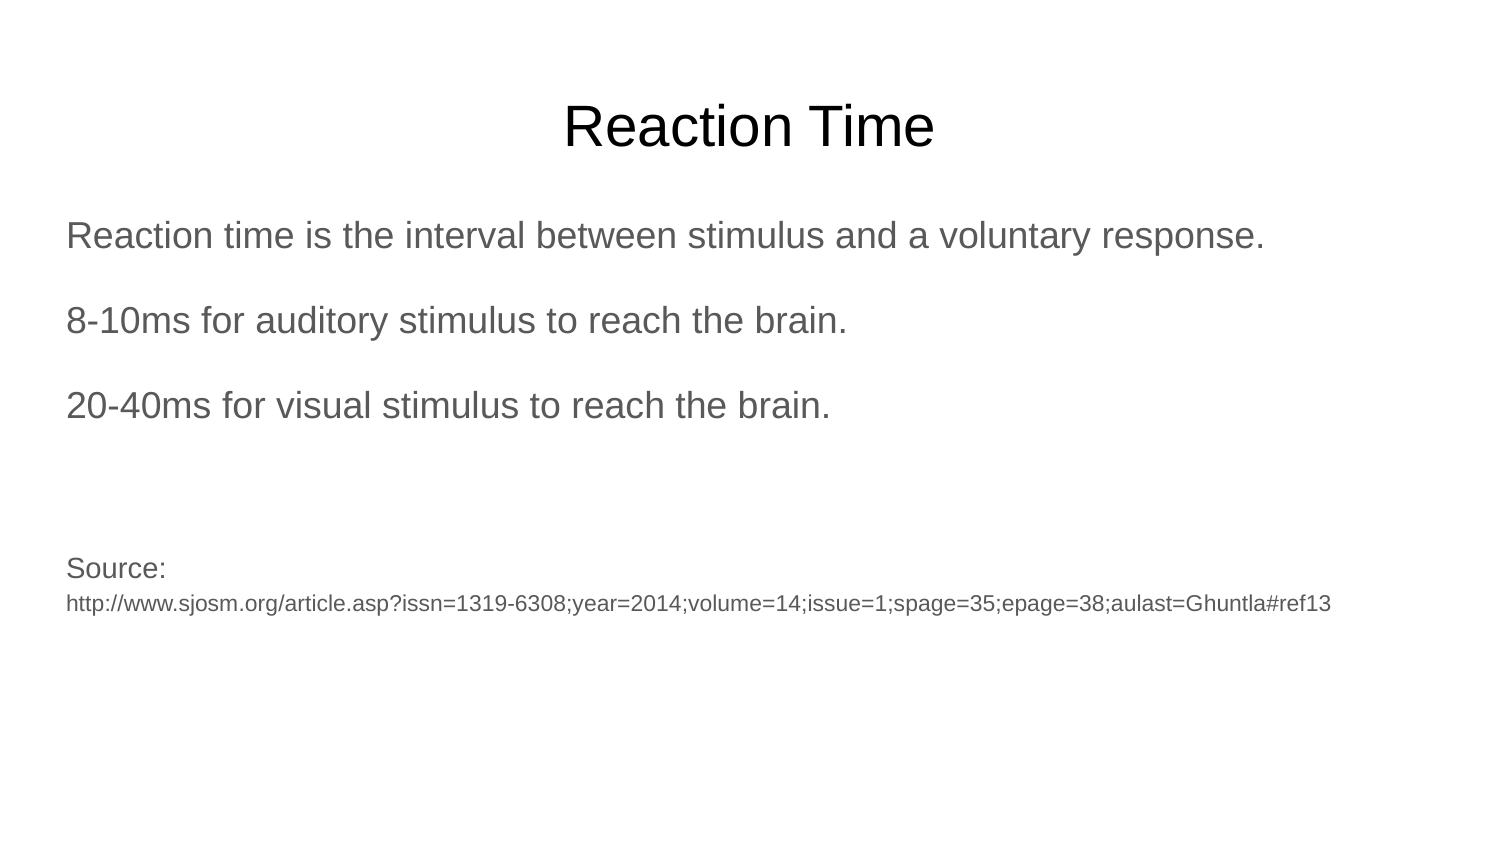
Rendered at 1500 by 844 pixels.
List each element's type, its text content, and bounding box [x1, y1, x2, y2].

title Reaction Time [51, 72, 1449, 167]
list Reaction time is the interval between stimulus and a voluntary response. 8-10ms for auditory stimulus to reach the brain. 20-40ms for visual stimulus to reach the brain. Source: http://www.sjosm.org/article.asp?issn=1319-6308;year=2014;volume=14;issue=1;spage=35;epage=38;aulast=Ghuntla#ref13 [51, 189, 1449, 750]
